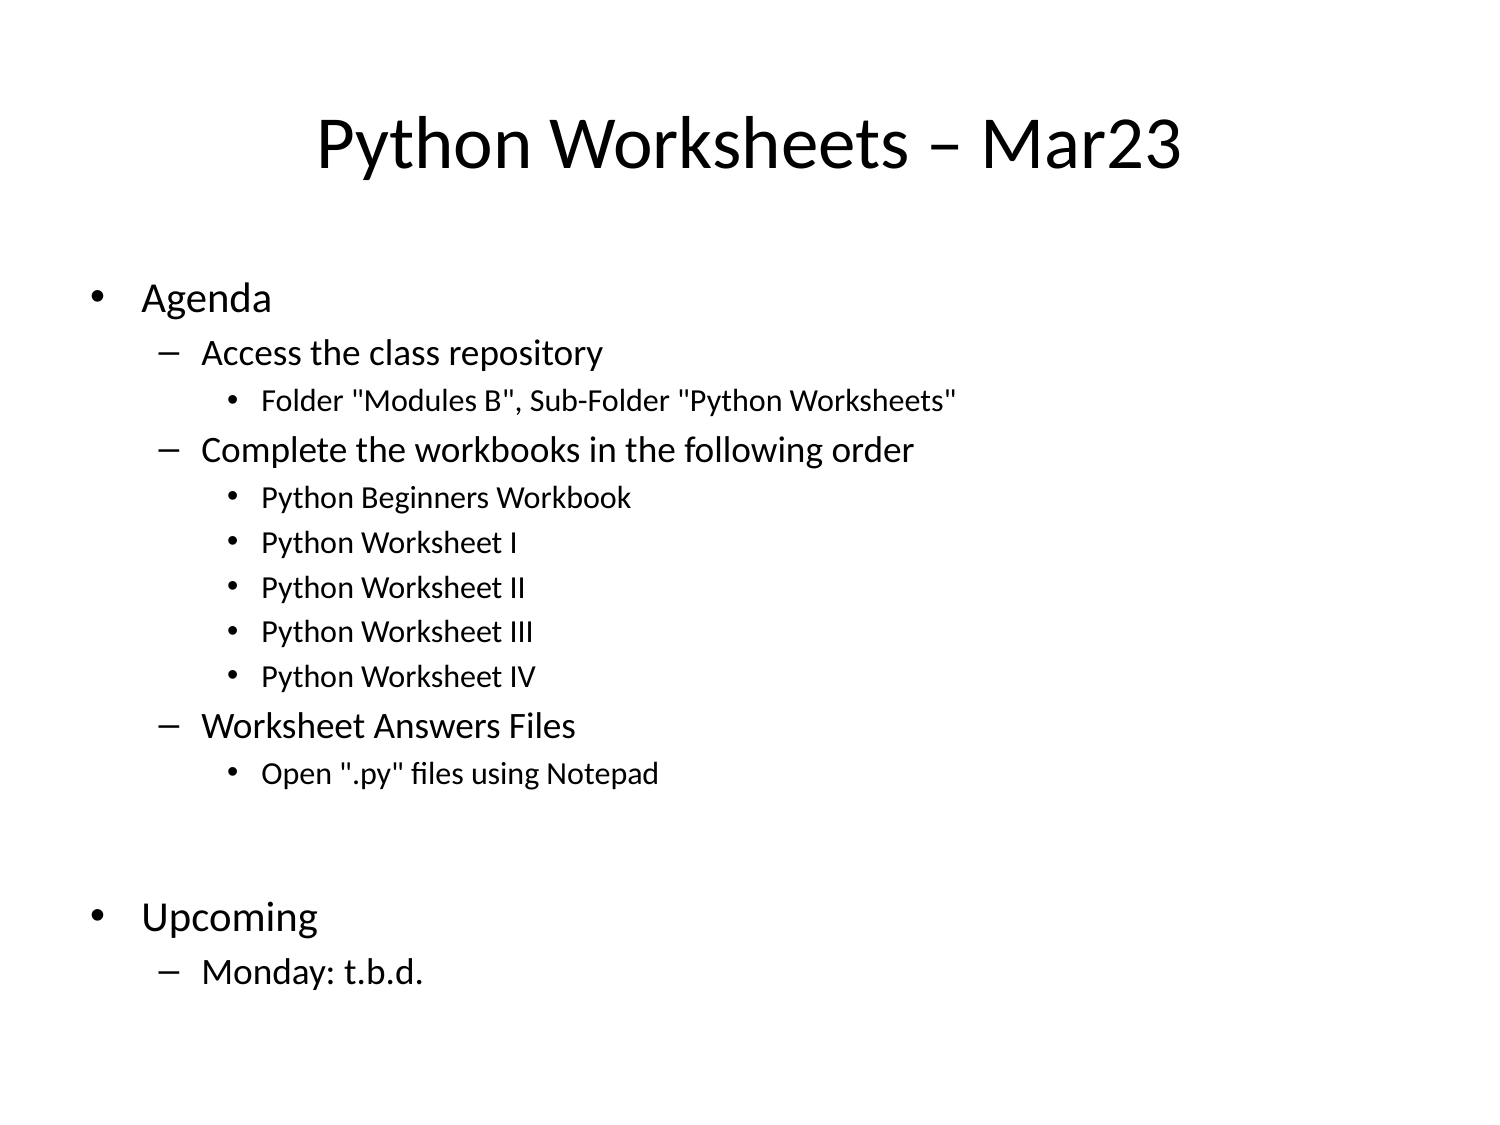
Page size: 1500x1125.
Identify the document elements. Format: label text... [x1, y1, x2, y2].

list Agenda Access the class repository Folder "Modules B", Sub-Folder "Python Worksheets" Complete the workbooks in the following order Python Beginners Workbook Python Worksheet I Python Worksheet II Python Worksheet III Python Worksheet IV Worksheet Answers Files Open ".py" files using Notepad Upcoming Monday: t.b.d. [75, 262, 1425, 1005]
title Python Worksheets – Mar23 [75, 45, 1425, 233]
